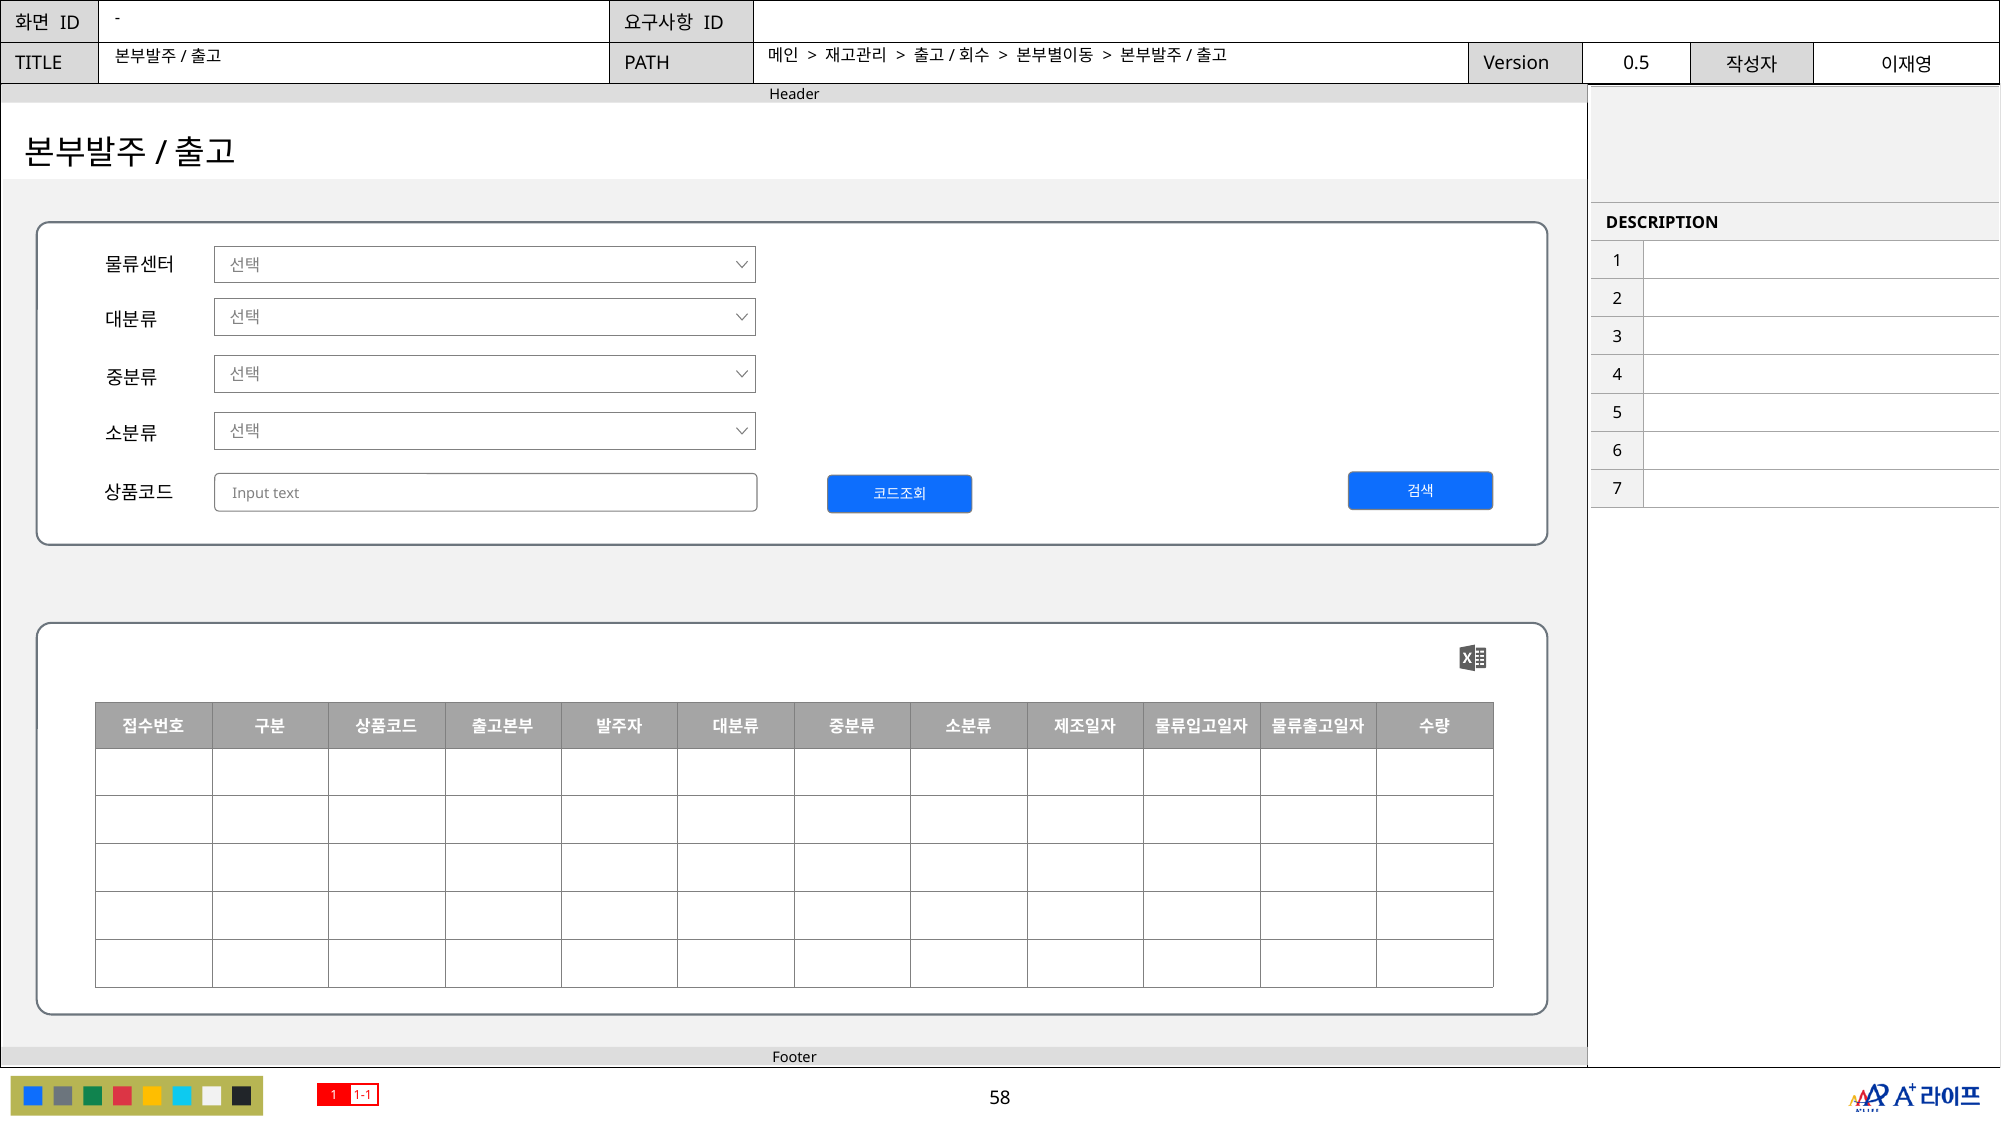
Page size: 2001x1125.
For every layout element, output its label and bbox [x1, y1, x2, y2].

table_header [446, 703, 561, 748]
table_cell [213, 749, 328, 795]
table_header [678, 703, 794, 748]
table_cell [1377, 844, 1493, 891]
table_cell [678, 940, 794, 987]
table_header [1377, 703, 1493, 748]
table_header [795, 703, 910, 748]
table_cell [1591, 355, 1643, 393]
table_cell [911, 892, 1027, 939]
text_box [10, 124, 252, 179]
table_cell [1377, 940, 1493, 987]
table_cell [1591, 241, 1643, 278]
table_cell [1144, 796, 1260, 843]
table_cell [96, 844, 212, 891]
table_cell [1591, 470, 1643, 507]
table_cell [1144, 892, 1260, 939]
table_cell [1644, 394, 1999, 431]
table_cell [1591, 317, 1643, 354]
table_cell [1644, 317, 1999, 354]
table_cell [678, 749, 794, 795]
table_cell [1591, 203, 1999, 240]
table_cell [446, 796, 561, 843]
table_cell [213, 940, 328, 987]
table_cell [562, 844, 677, 891]
table_cell [1261, 844, 1376, 891]
table_cell [562, 940, 677, 987]
table_cell [1591, 279, 1643, 316]
table_header [329, 703, 445, 748]
table_header [911, 703, 1027, 748]
table_cell [1377, 796, 1493, 843]
table_cell [1261, 892, 1376, 939]
table_header [213, 703, 328, 748]
table_cell [795, 844, 910, 891]
table_cell [562, 892, 677, 939]
table_cell [1144, 749, 1260, 795]
table_cell [1644, 355, 1999, 393]
table_header [1028, 703, 1143, 748]
table_cell [1028, 749, 1143, 795]
table_cell [678, 844, 794, 891]
table_cell [1591, 394, 1643, 431]
table_cell [1144, 844, 1260, 891]
table_cell [1028, 892, 1143, 939]
text_box [99, 1, 610, 37]
table_cell [329, 796, 445, 843]
table_cell [1144, 940, 1260, 987]
table_cell [213, 892, 328, 939]
table_header [1261, 703, 1376, 748]
table_cell [1644, 470, 1999, 507]
table_cell [213, 844, 328, 891]
table_cell [213, 796, 328, 843]
table_cell [446, 892, 561, 939]
table_cell [1028, 844, 1143, 891]
table_cell [911, 749, 1027, 795]
table_cell [96, 796, 212, 843]
table_cell [1028, 940, 1143, 987]
table_cell [678, 796, 794, 843]
table_cell [795, 892, 910, 939]
table_cell [911, 940, 1027, 987]
table_cell [678, 892, 794, 939]
text_box [317, 1083, 379, 1106]
table_cell [446, 749, 561, 795]
table_cell [1261, 940, 1376, 987]
table_cell [1644, 279, 1999, 316]
table_cell [329, 749, 445, 795]
table_cell [446, 844, 561, 891]
table_cell [1261, 749, 1376, 795]
table_cell [562, 749, 677, 795]
text_box [35, 621, 1549, 1016]
table_cell [1377, 892, 1493, 939]
table_cell [1591, 432, 1643, 469]
text_box [99, 41, 607, 72]
text_box [35, 221, 1549, 546]
table_cell [1261, 796, 1376, 843]
table_cell [1028, 796, 1143, 843]
picture [1848, 1083, 1980, 1112]
table_cell [1377, 749, 1493, 795]
table_cell [329, 892, 445, 939]
table_cell [446, 940, 561, 987]
table_cell [329, 940, 445, 987]
table_cell [911, 844, 1027, 891]
table_cell [795, 940, 910, 987]
table_cell [96, 892, 212, 939]
table_header [1591, 87, 1999, 202]
table_cell [1644, 432, 1999, 469]
table_header [1144, 703, 1260, 748]
table_cell [911, 796, 1027, 843]
table_header [96, 703, 212, 748]
table_header [562, 703, 677, 748]
table_cell [795, 796, 910, 843]
table_cell [329, 844, 445, 891]
table_cell [795, 749, 910, 795]
table_cell [1644, 241, 1999, 278]
table_cell [562, 796, 677, 843]
table_cell [96, 749, 212, 795]
list [753, 39, 1465, 75]
table_cell [96, 940, 212, 987]
